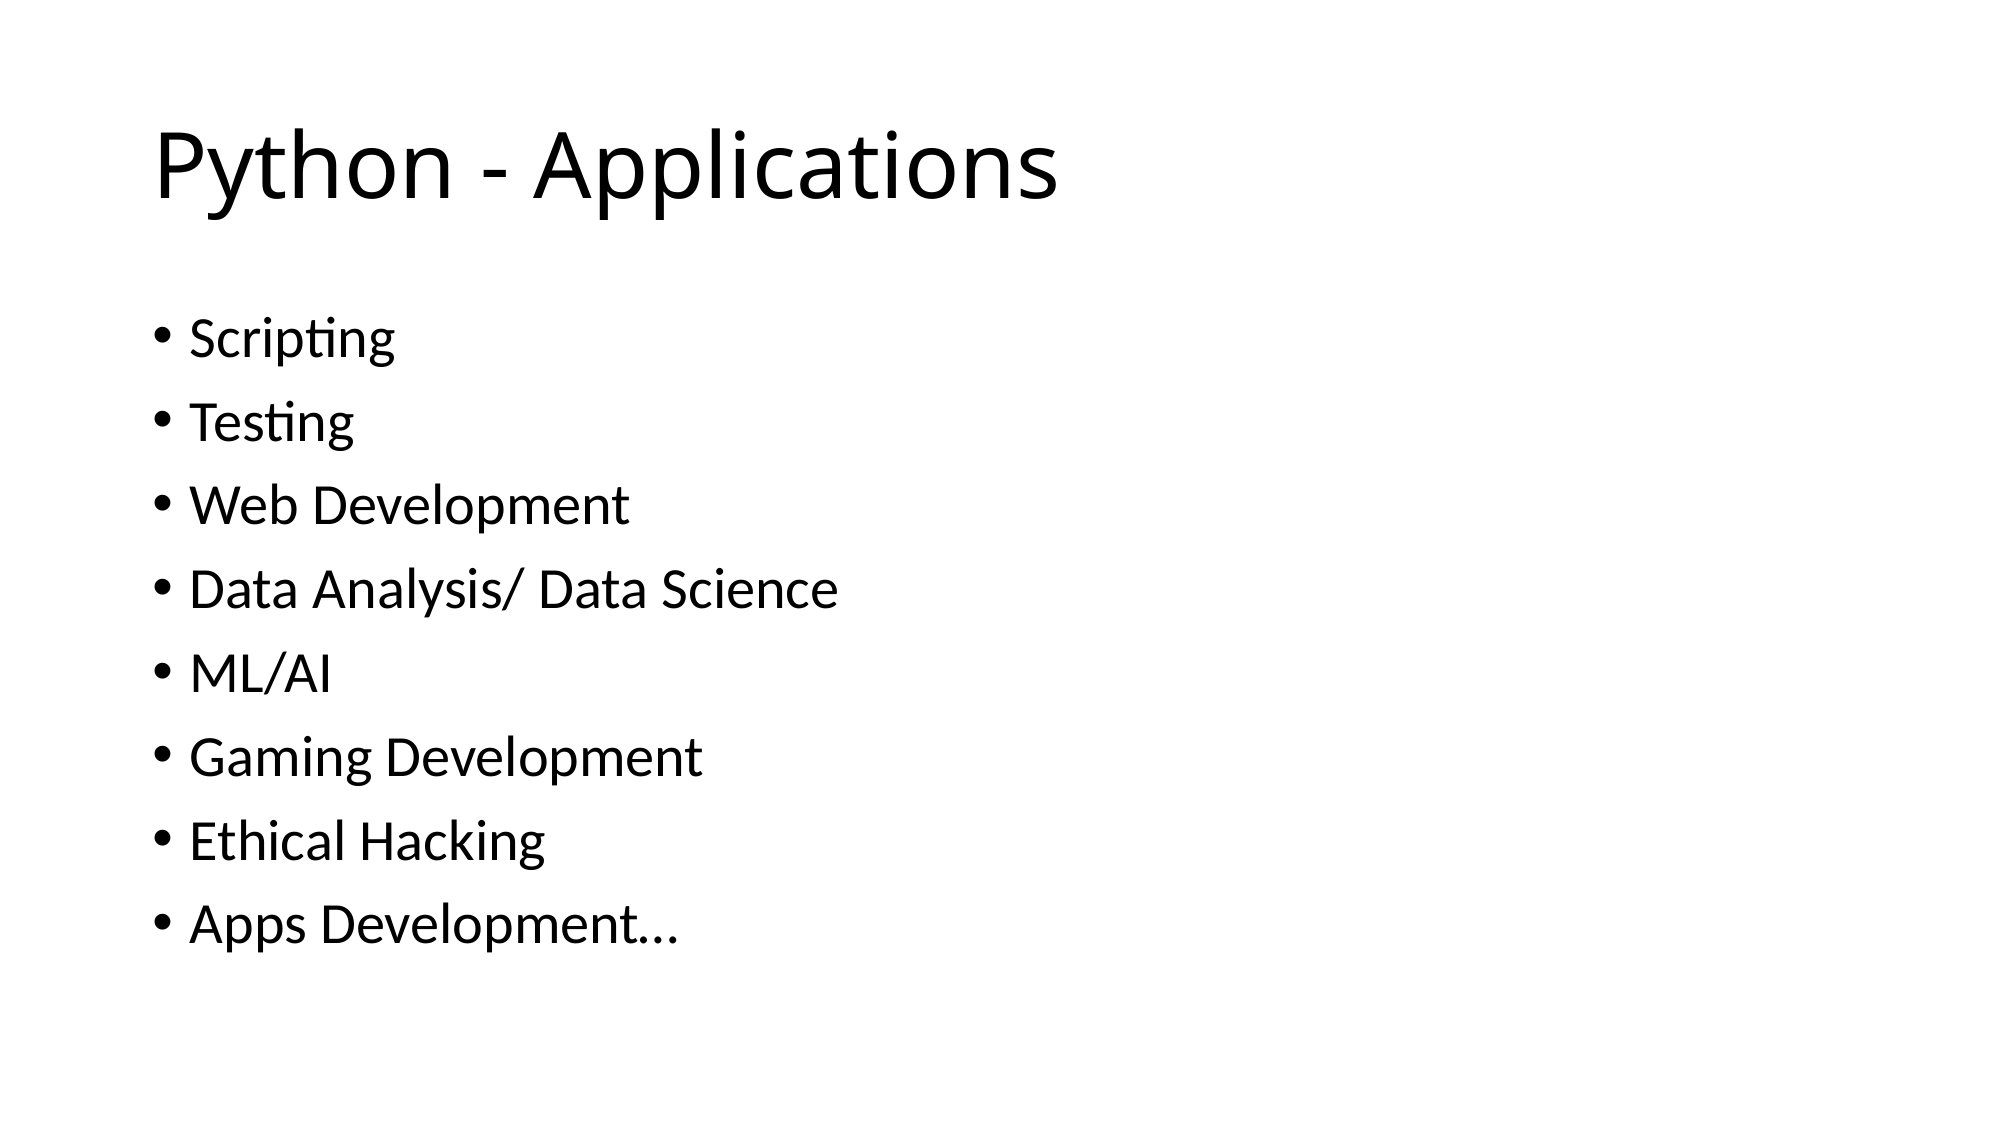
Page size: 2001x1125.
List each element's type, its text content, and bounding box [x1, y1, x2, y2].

list Scripting Testing Web Development Data Analysis/ Data Science ML/AI Gaming Development Ethical Hacking Apps Development… [137, 299, 1863, 1014]
title Python - Applications [137, 59, 1863, 278]
